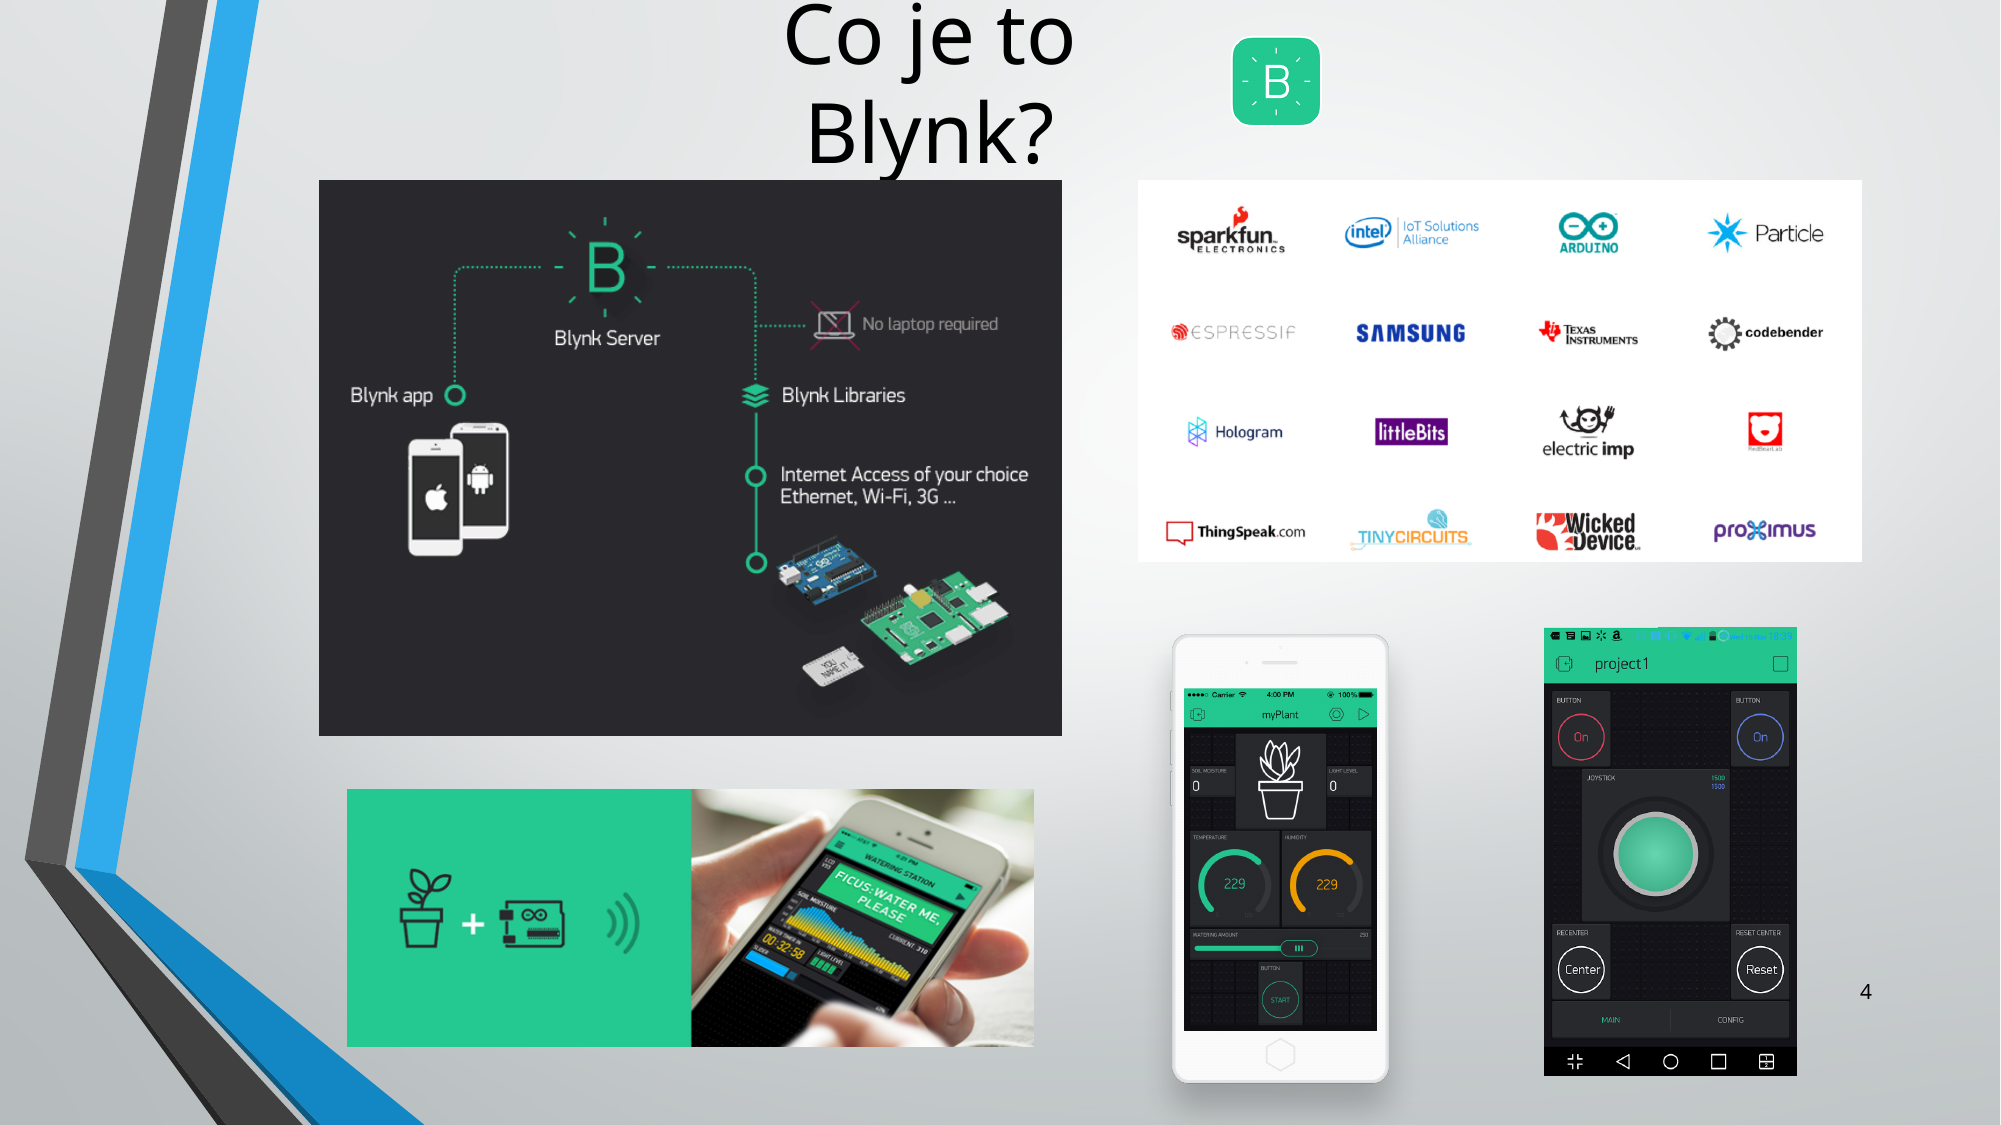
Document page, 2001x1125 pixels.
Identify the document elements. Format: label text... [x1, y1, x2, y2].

picture [1544, 627, 1797, 1076]
slide_number 4 [1797, 962, 1887, 1023]
picture [347, 789, 1034, 1047]
picture [1137, 180, 1862, 563]
picture [319, 180, 1063, 736]
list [1137, 627, 1421, 1125]
picture [1216, 20, 1337, 141]
title Co je to Blynk? [642, 21, 1216, 141]
